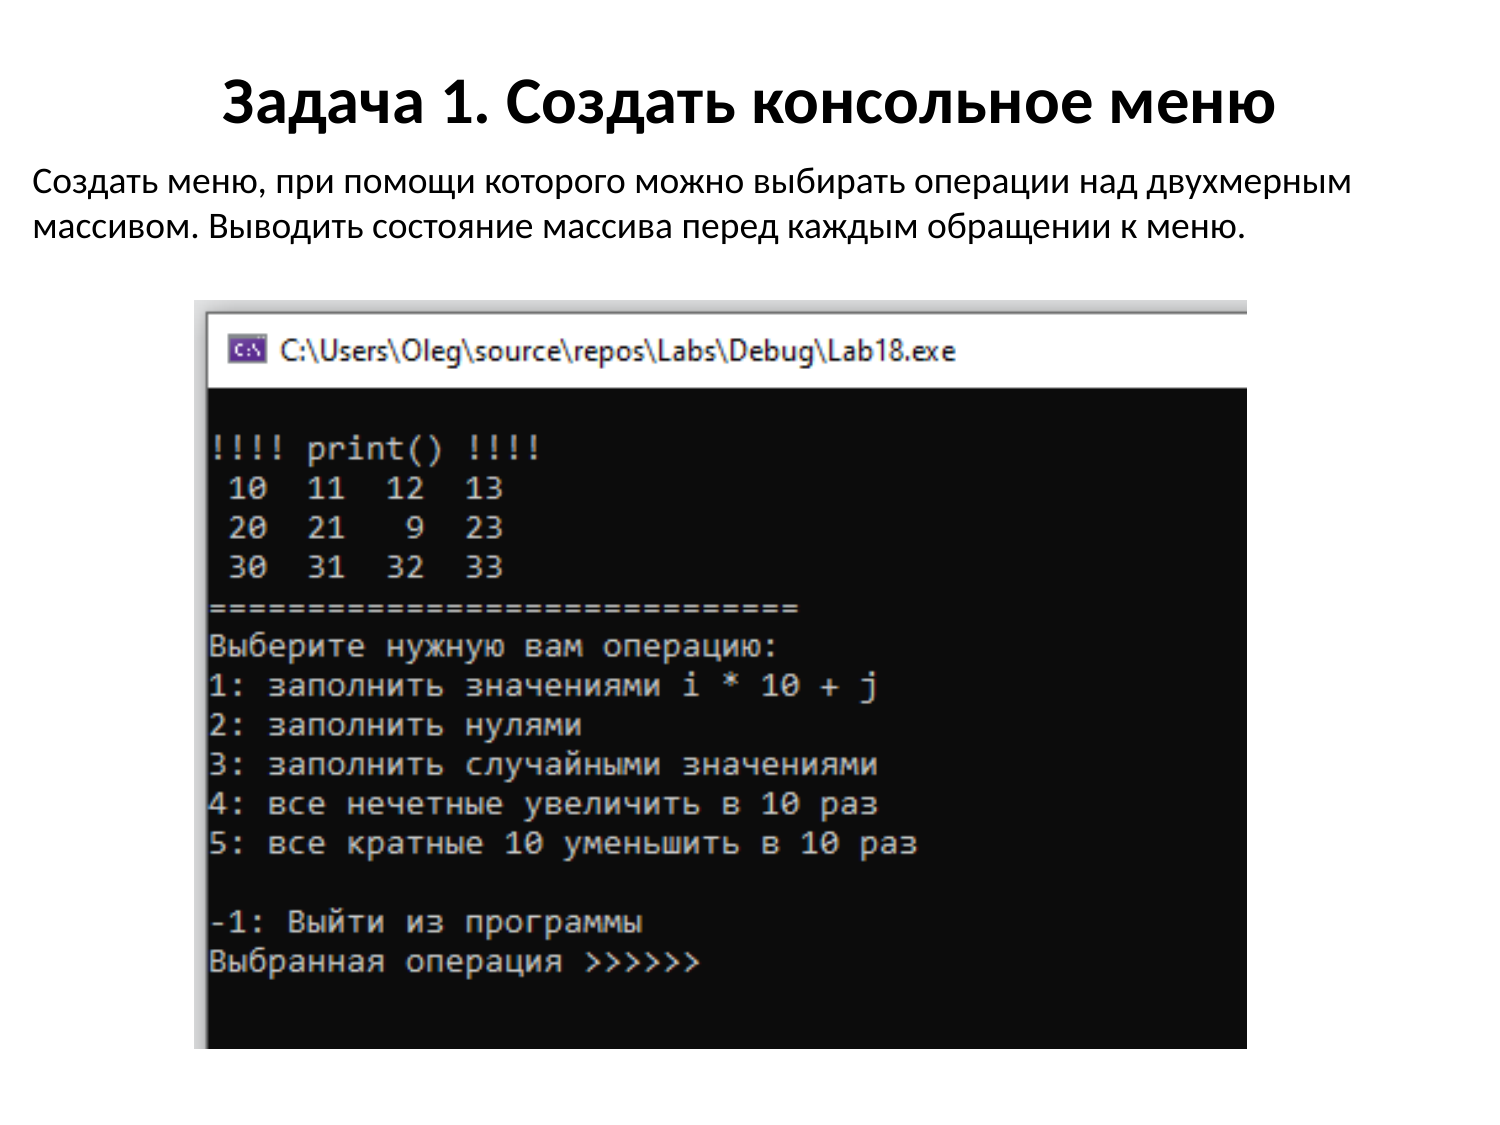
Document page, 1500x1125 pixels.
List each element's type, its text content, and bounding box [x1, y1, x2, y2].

picture [194, 300, 1247, 1050]
title Задача 1. Создать консольное меню [75, 45, 1425, 148]
text_box Создать меню, при помощи которого можно выбирать операции над двухмерным массивом. Выводить состояние массива перед каждым обращении к меню. [17, 148, 1483, 299]
